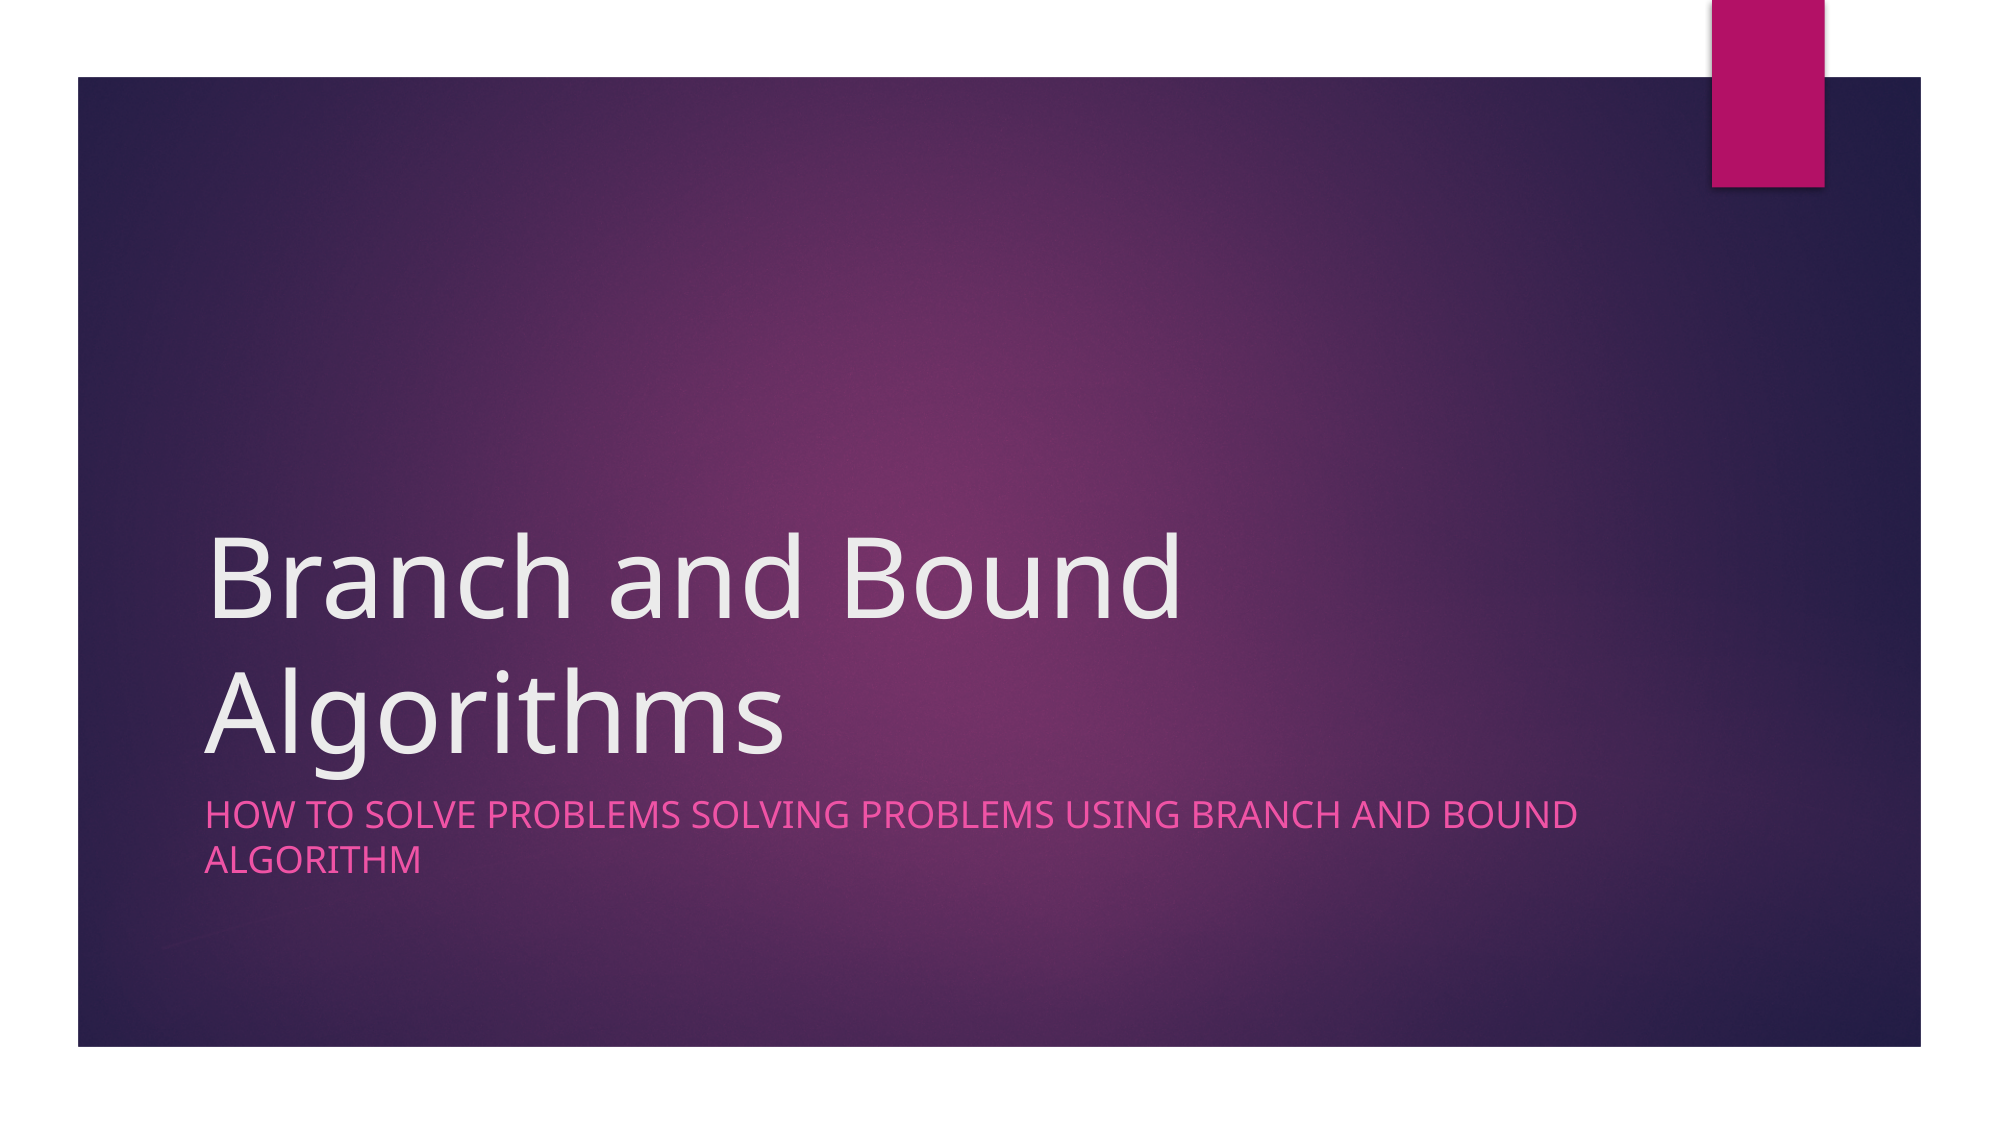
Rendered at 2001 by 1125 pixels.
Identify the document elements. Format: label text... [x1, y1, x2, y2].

subtitle How to solve problems Solving problems using branch and bound algorithm [189, 783, 1638, 925]
title Branch and Bound Algorithms [189, 498, 1638, 783]
